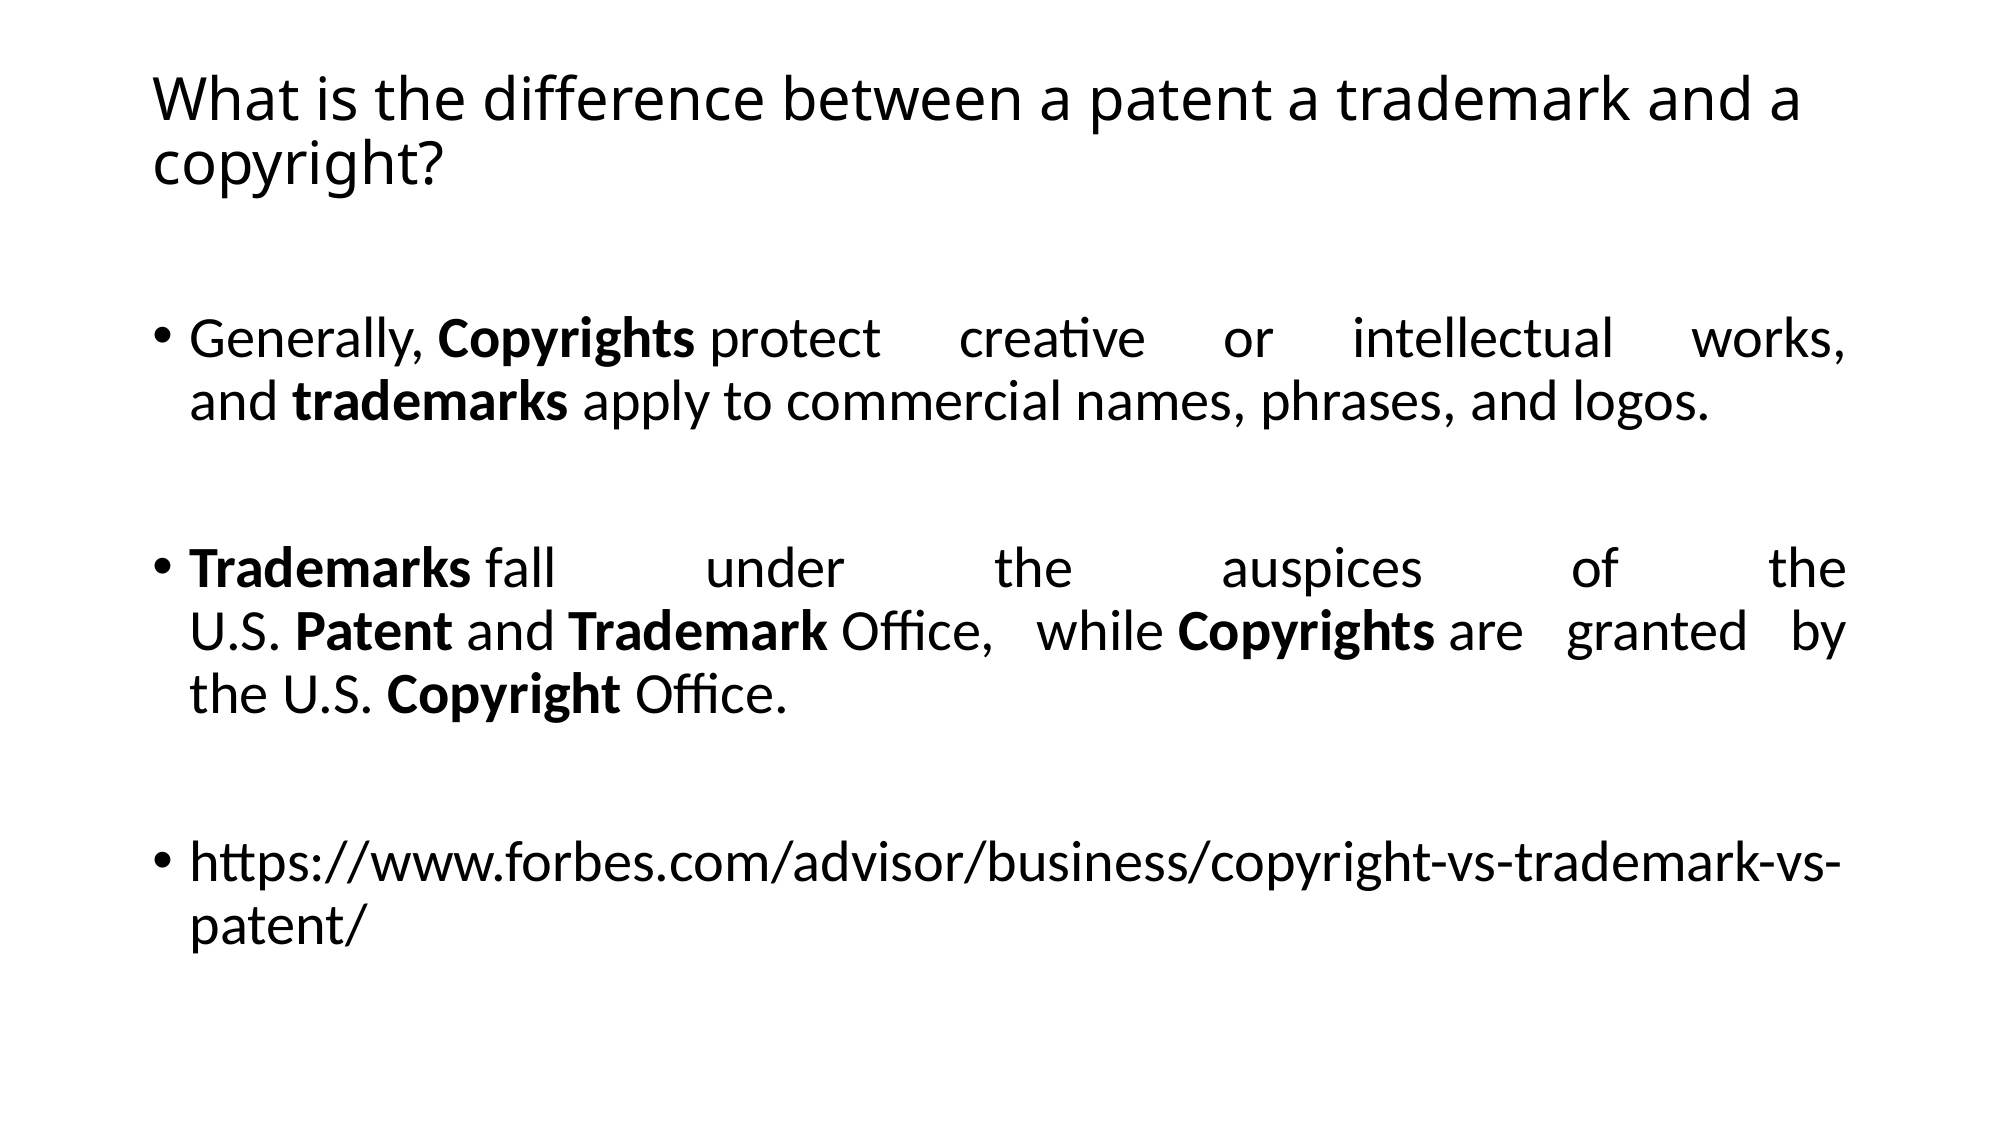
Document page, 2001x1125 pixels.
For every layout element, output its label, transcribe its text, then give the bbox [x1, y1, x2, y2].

list Generally, Copyrights protect creative or intellectual works, and trademarks apply to commercial names, phrases, and logos. Trademarks fall under the auspices of the U.S. Patent and Trademark Office, while Copyrights are granted by the U.S. Copyright Office. https://www.forbes.com/advisor/business/copyright-vs-trademark-vs-patent/ [137, 299, 1863, 1014]
title What is the difference between a patent a trademark and a copyright? [137, 59, 1863, 278]
